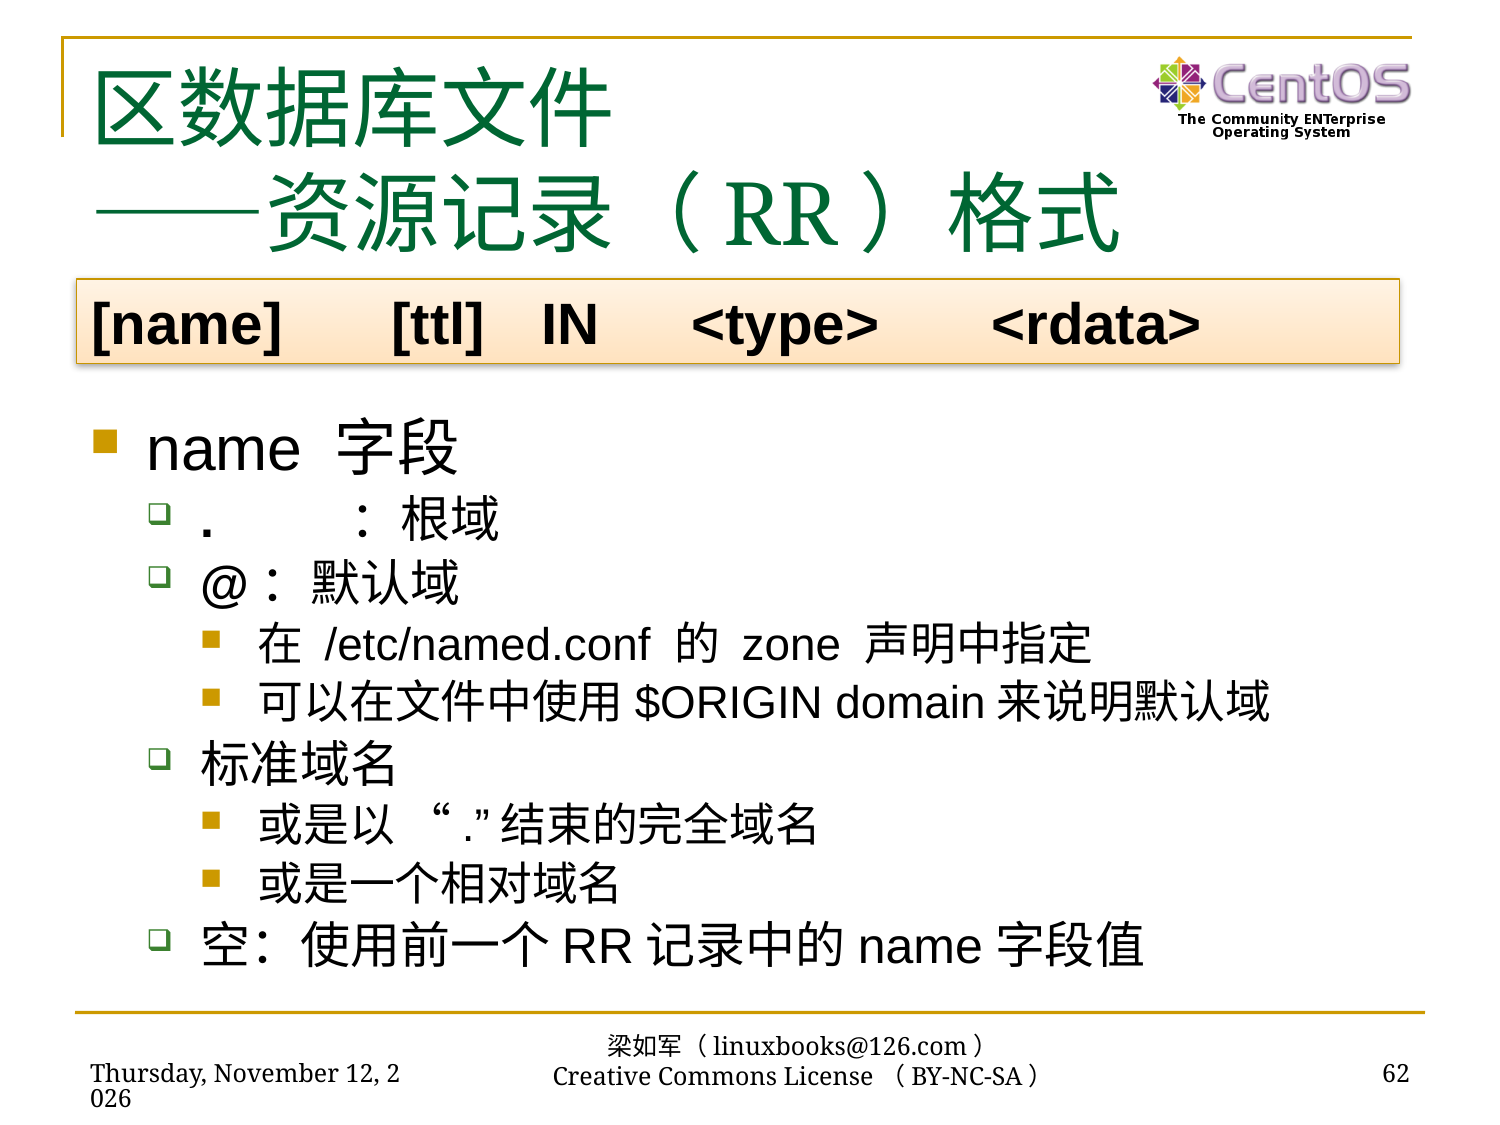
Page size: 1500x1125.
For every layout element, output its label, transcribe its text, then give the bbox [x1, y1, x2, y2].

title 区数据库文件 ——资源记录（RR）格式 [74, 45, 1426, 233]
footer 梁如军（linuxbooks@126.com） Creative Commons License（BY-NC-SA） [359, 1022, 1247, 1099]
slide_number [74, 1023, 426, 1100]
slide_number 62 [1074, 1023, 1426, 1100]
text_box [name] [ttl] IN <type> <rdata> [76, 278, 1400, 364]
list name 字段 . ：根域 @：默认域 在 /etc/named.conf 的 zone 声明中指定 可以在文件中使用$ORIGIN domain来说明默认域 标准域名 或是以 “.”结束的完全域名 或是一个相对域名 空：使用前一个RR记录中的name字段值 [74, 408, 1426, 1006]
